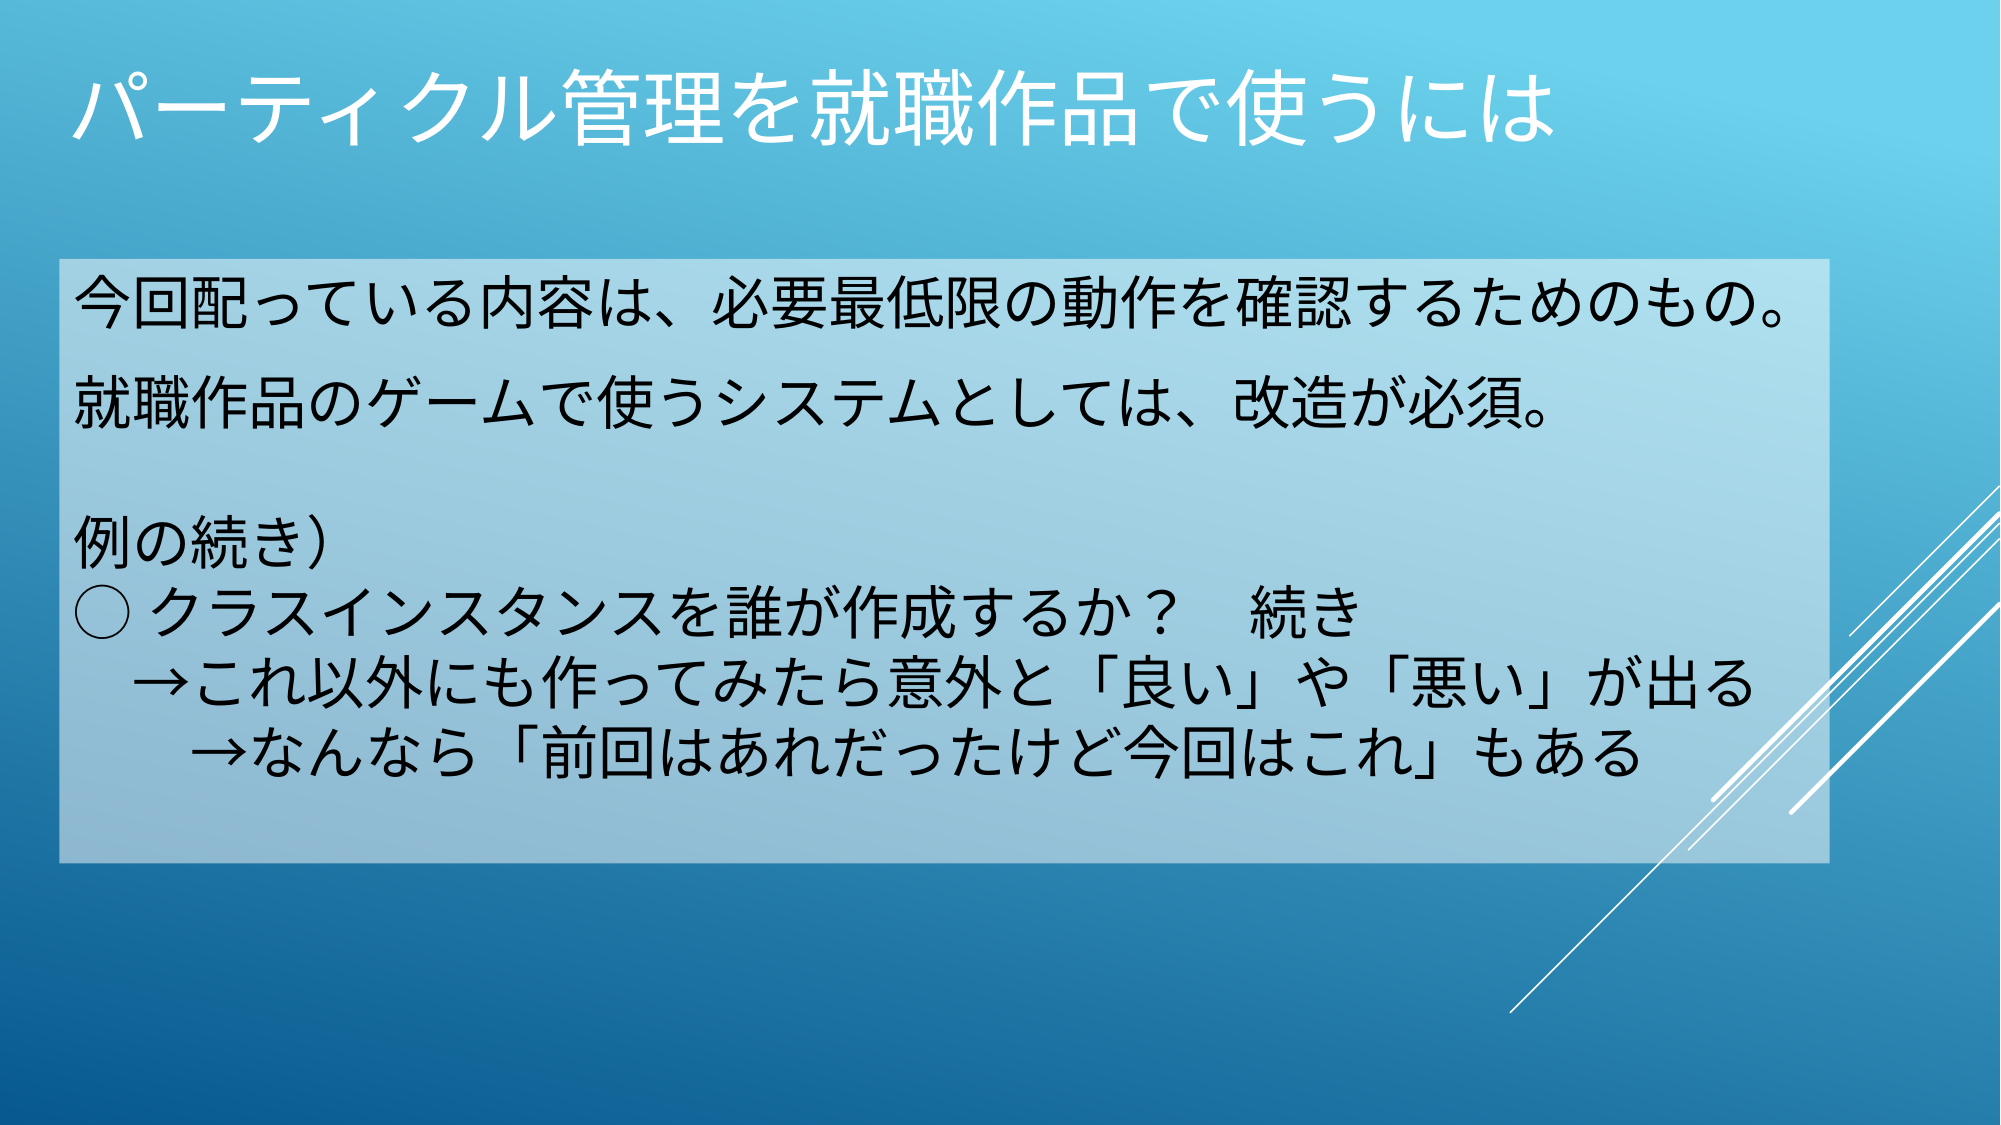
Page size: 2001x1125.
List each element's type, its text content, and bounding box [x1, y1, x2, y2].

text_box 今回配っている内容は、必要最低限の動作を確認するためのもの。 就職作品のゲームで使うシステムとしては、改造が必須。 例の続き） ◯クラスインスタンスを誰が作成するか？ 続き →これ以外にも作ってみたら意外と「良い」や「悪い」が出る →なんなら「前回はあれだったけど今回はこれ」もある [59, 258, 1830, 864]
text_box パーティクル管理を就職作品で使うには [52, 48, 1574, 164]
